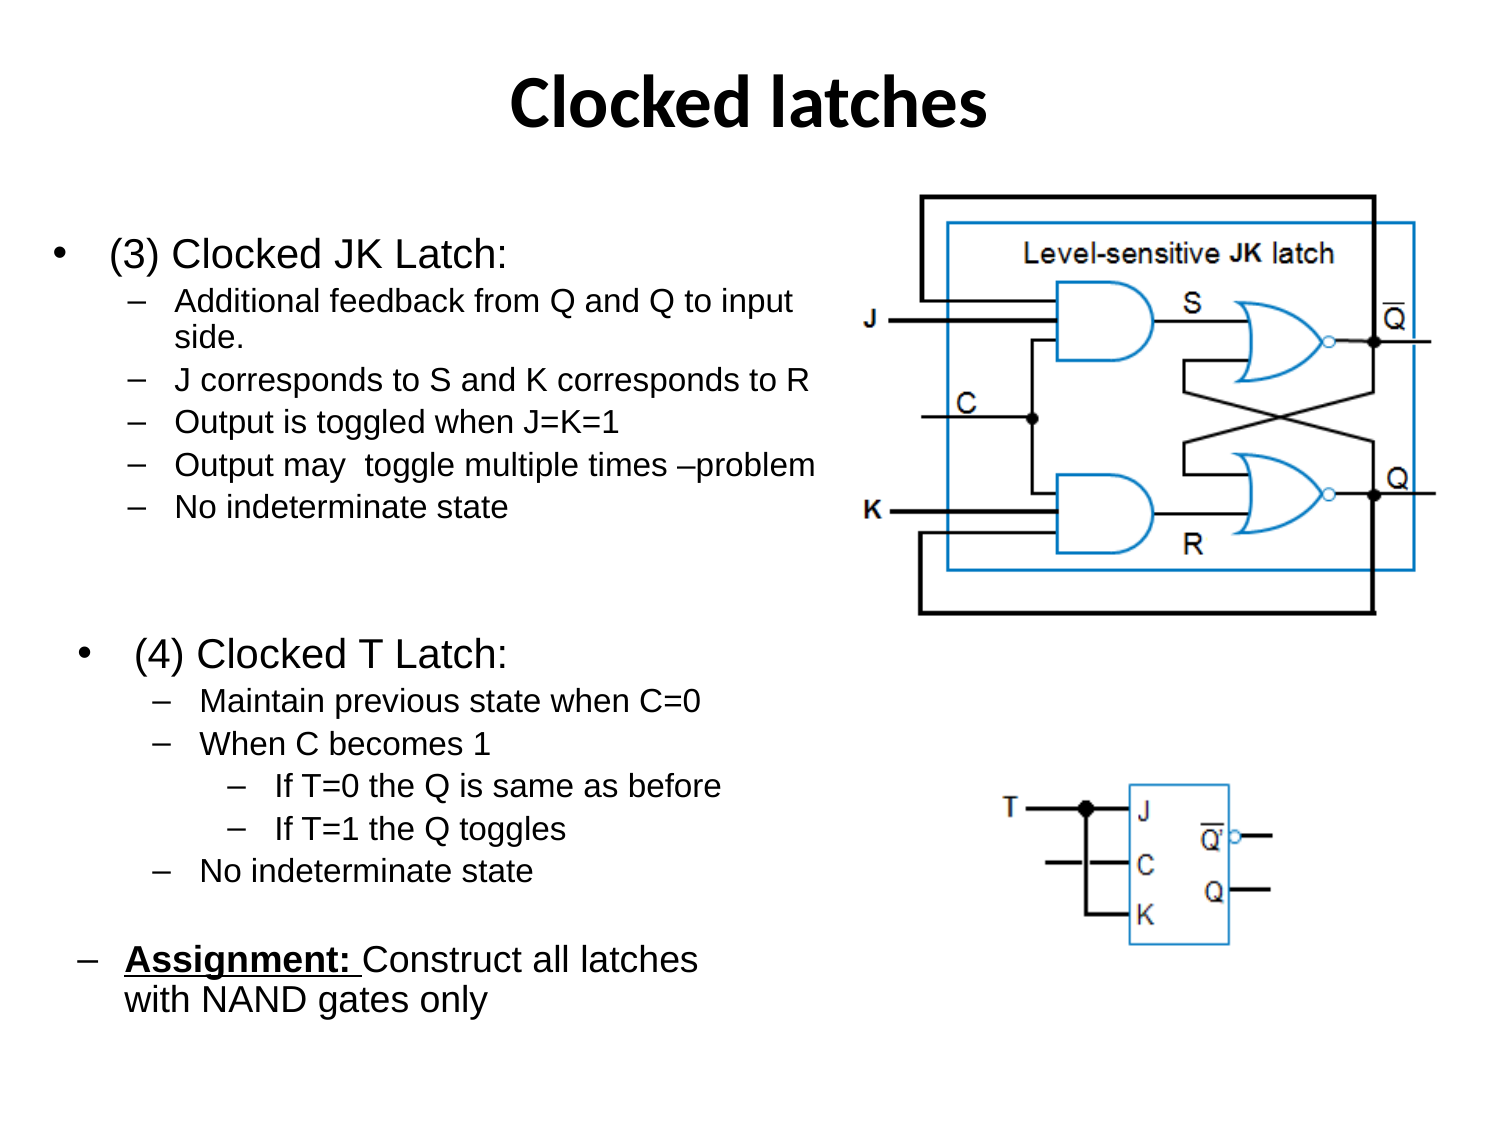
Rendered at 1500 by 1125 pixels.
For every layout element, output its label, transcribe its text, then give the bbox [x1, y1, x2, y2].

picture [862, 187, 1444, 619]
picture [999, 774, 1276, 951]
text_box (3) Clocked JK Latch: Additional feedback from Q and Q to input side. J corresponds to S and K corresponds to R Output is toggled when J=K=1 Output may toggle multiple times –problem No indeterminate state [37, 224, 838, 575]
text_box (4) Clocked T Latch: Maintain previous state when C=0 When C becomes 1 If T=0 the Q is same as before If T=1 the Q toggles No indeterminate state Assignment: Construct all latches with NAND gates only [62, 624, 788, 1063]
title Clocked latches [75, 45, 1425, 150]
